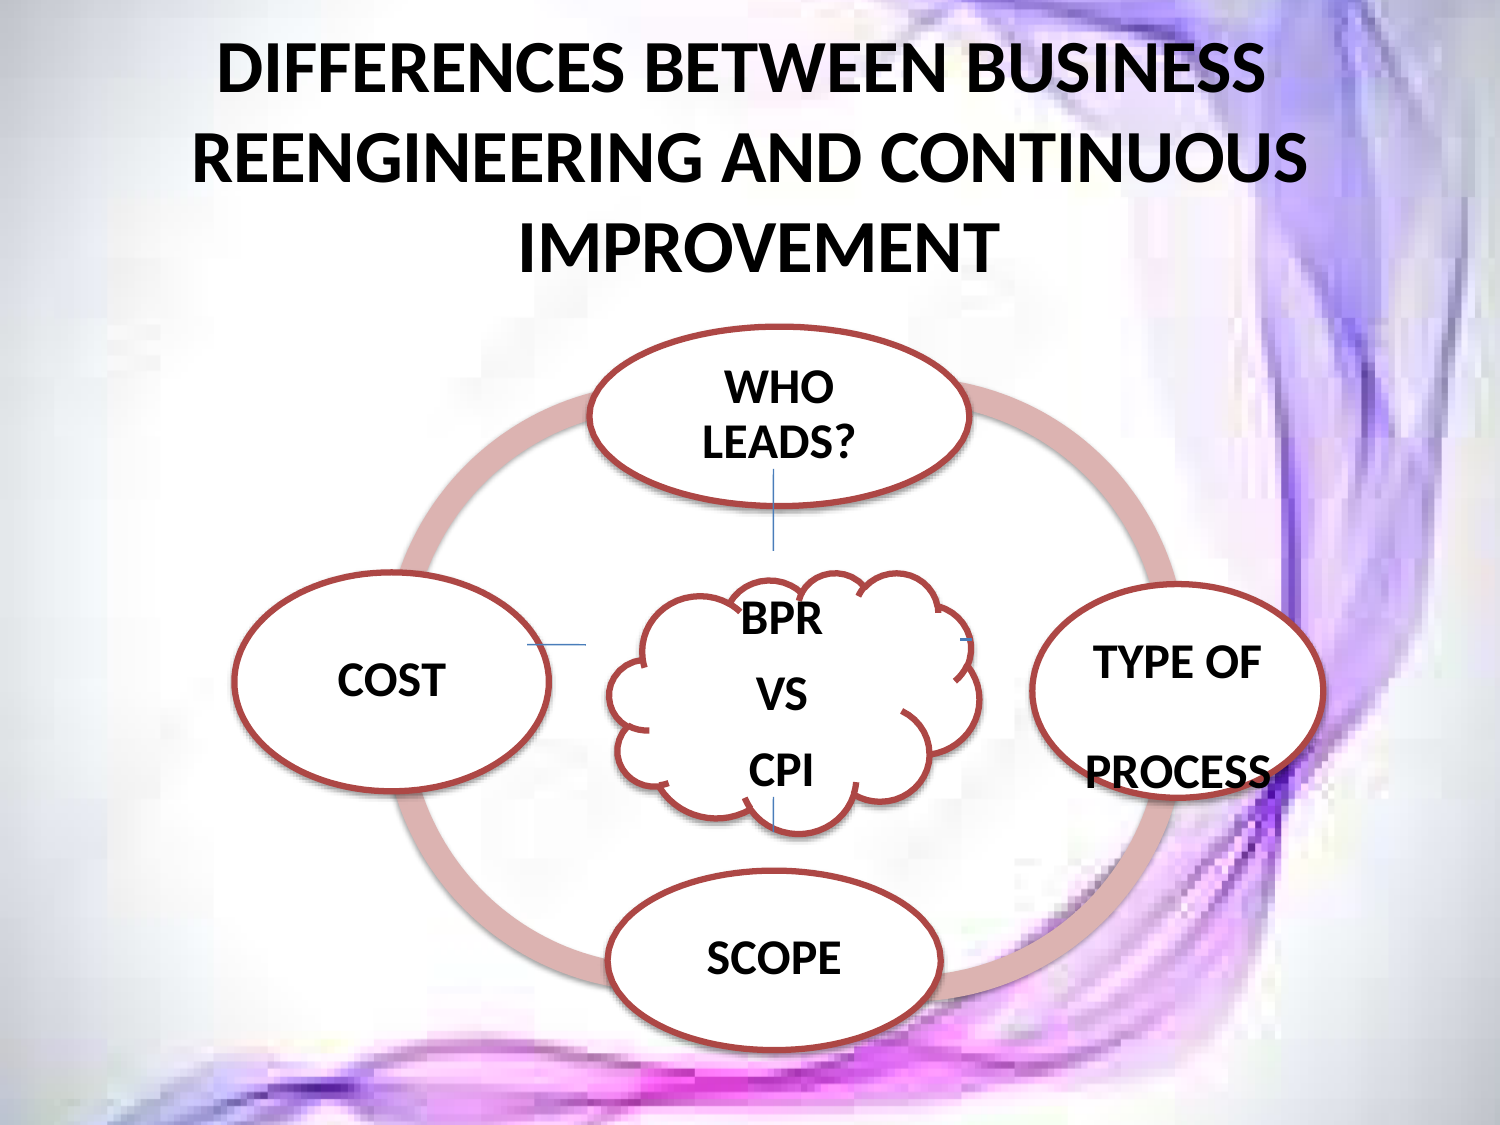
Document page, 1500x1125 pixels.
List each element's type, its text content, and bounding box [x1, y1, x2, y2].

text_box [597, 863, 952, 1064]
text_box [375, 373, 1194, 1013]
picture [0, 0, 1500, 1125]
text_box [223, 565, 521, 805]
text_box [579, 319, 980, 520]
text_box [526, 467, 775, 834]
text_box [1021, 576, 1334, 812]
title DIFFERENCES BETWEEN BUSINESS REENGINEERING AND CONTINUOUS IMPROVEMENT [187, 15, 1313, 288]
